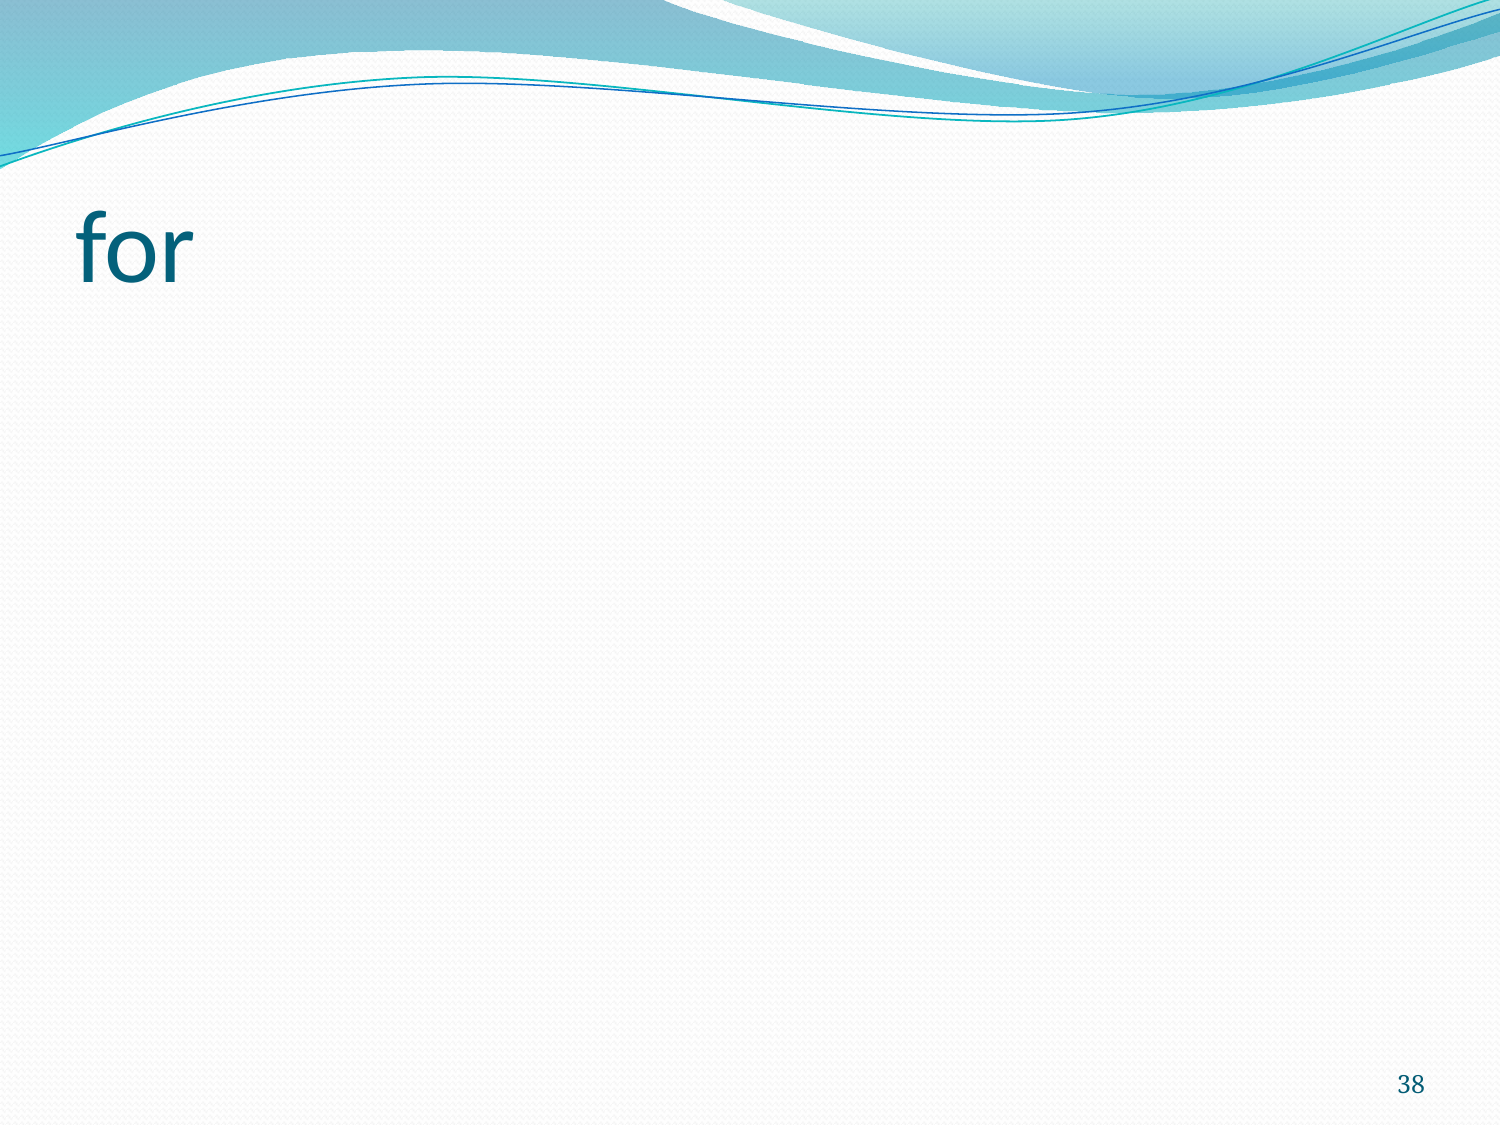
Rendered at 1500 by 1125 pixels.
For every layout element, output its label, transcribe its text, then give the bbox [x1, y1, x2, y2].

title for [75, 115, 1425, 303]
slide_number 38 [1299, 1042, 1425, 1103]
